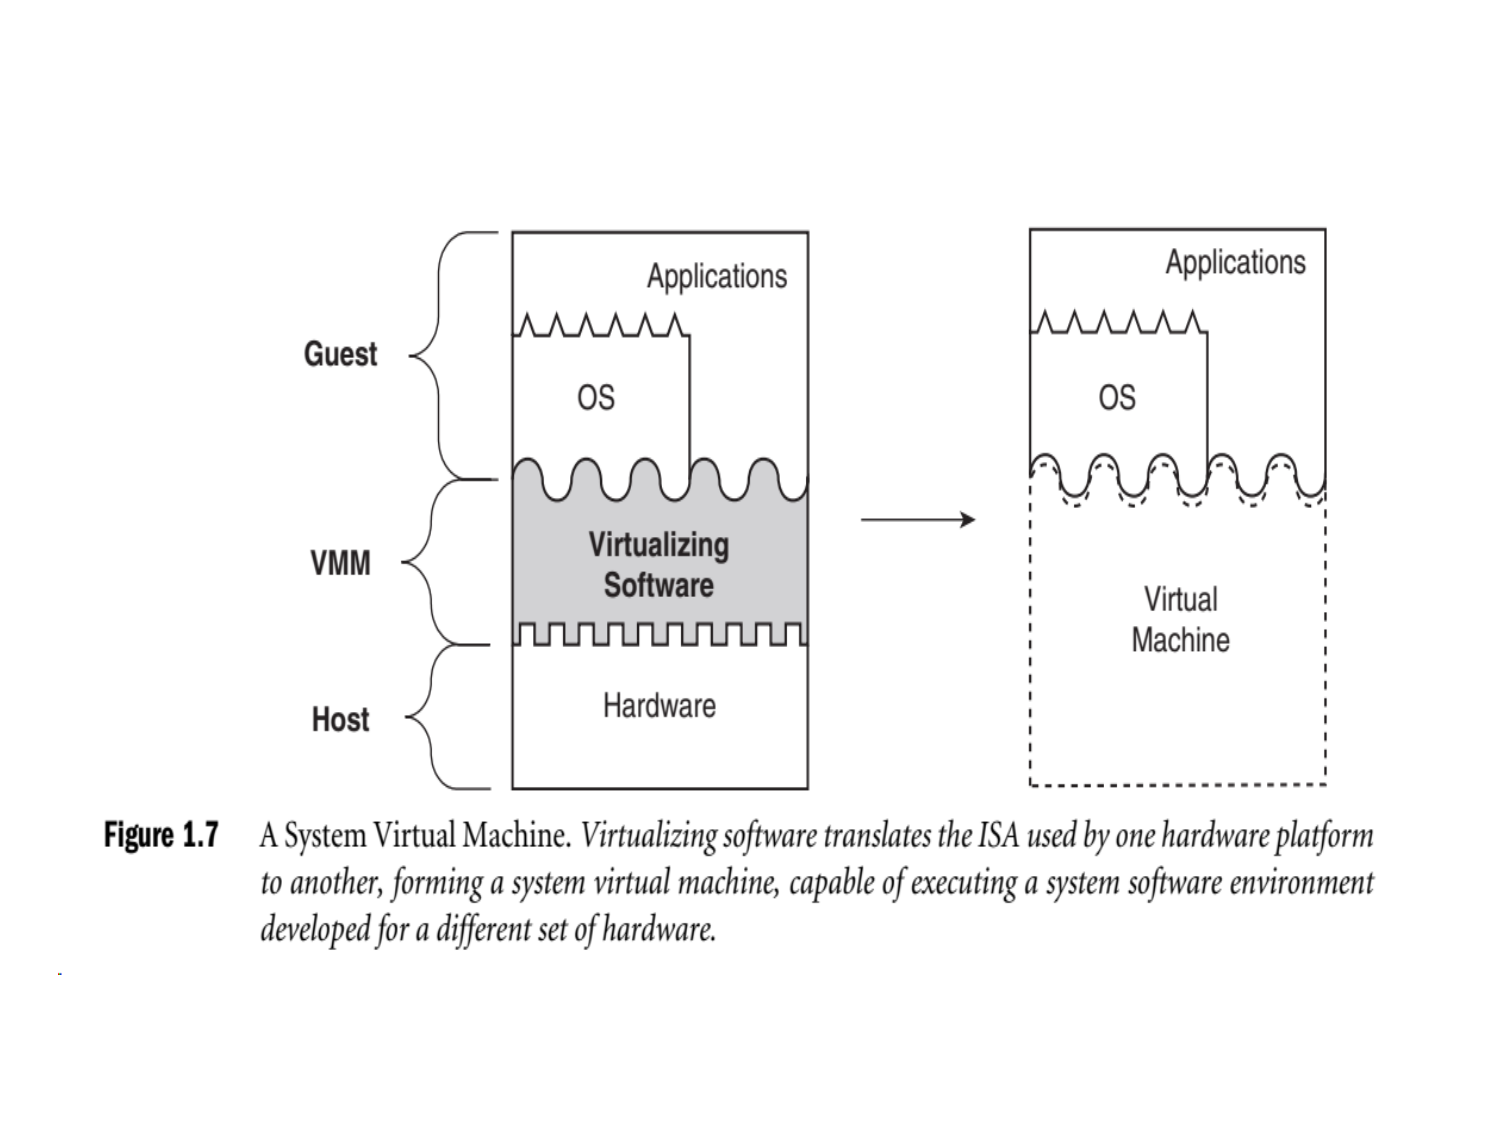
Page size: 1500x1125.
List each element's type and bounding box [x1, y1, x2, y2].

picture [58, 208, 1403, 975]
